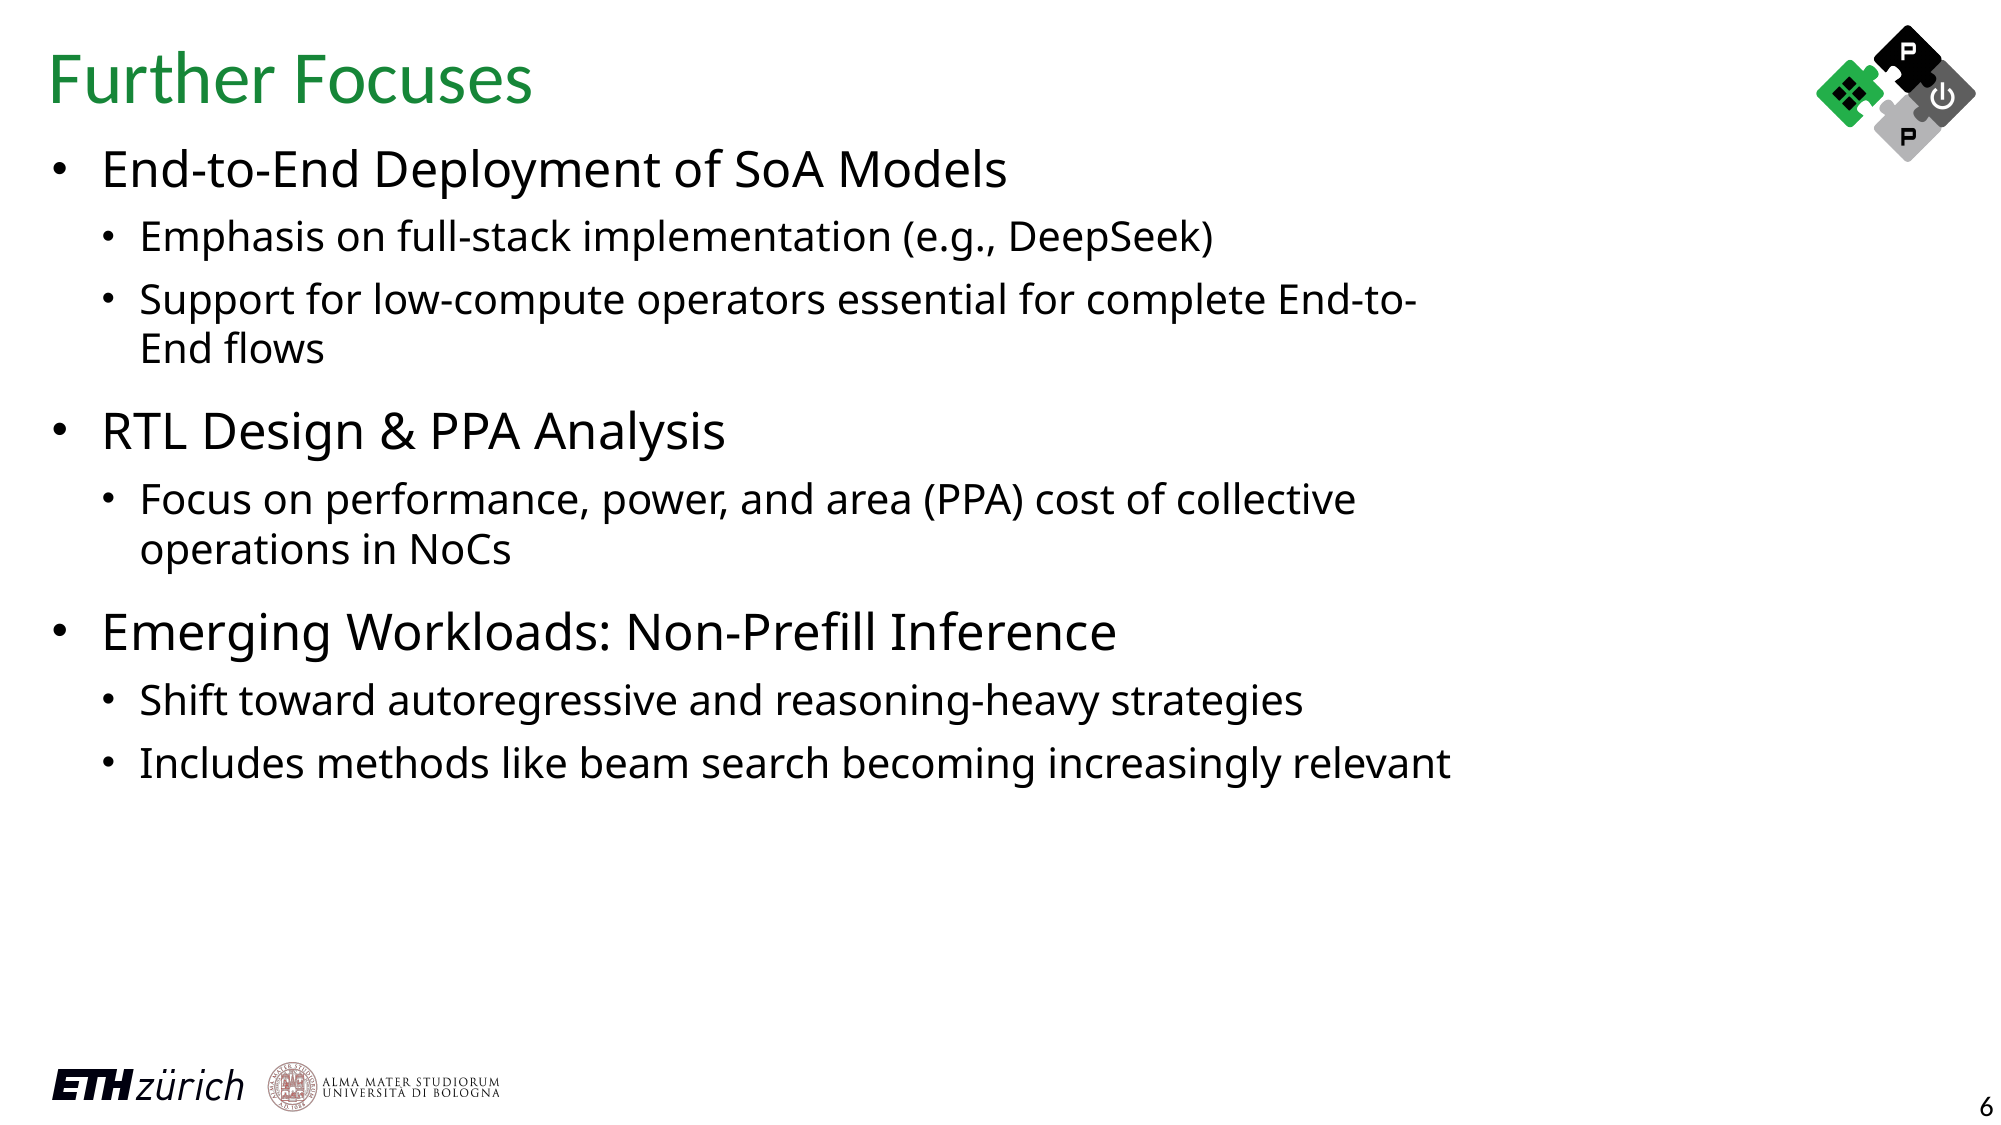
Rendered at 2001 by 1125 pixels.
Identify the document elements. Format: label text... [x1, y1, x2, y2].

text_box End-to-End Deployment of SoA Models Emphasis on full-stack implementation (e.g., DeepSeek) Support for low-compute operators essential for complete End-to-End flows RTL Design & PPA Analysis Focus on performance, power, and area (PPA) cost of collective operations in NoCs Emerging Workloads: Non-Prefill Inference Shift toward autoregressive and reasoning-heavy strategies Includes methods like beam search becoming increasingly relevant [51, 129, 1484, 952]
text_box Further Focuses [49, 27, 1959, 130]
picture [322, 1074, 500, 1097]
picture [51, 1069, 244, 1101]
slide_number 6 [1870, 1079, 2000, 1125]
picture [1815, 24, 1977, 163]
picture [266, 1062, 319, 1113]
